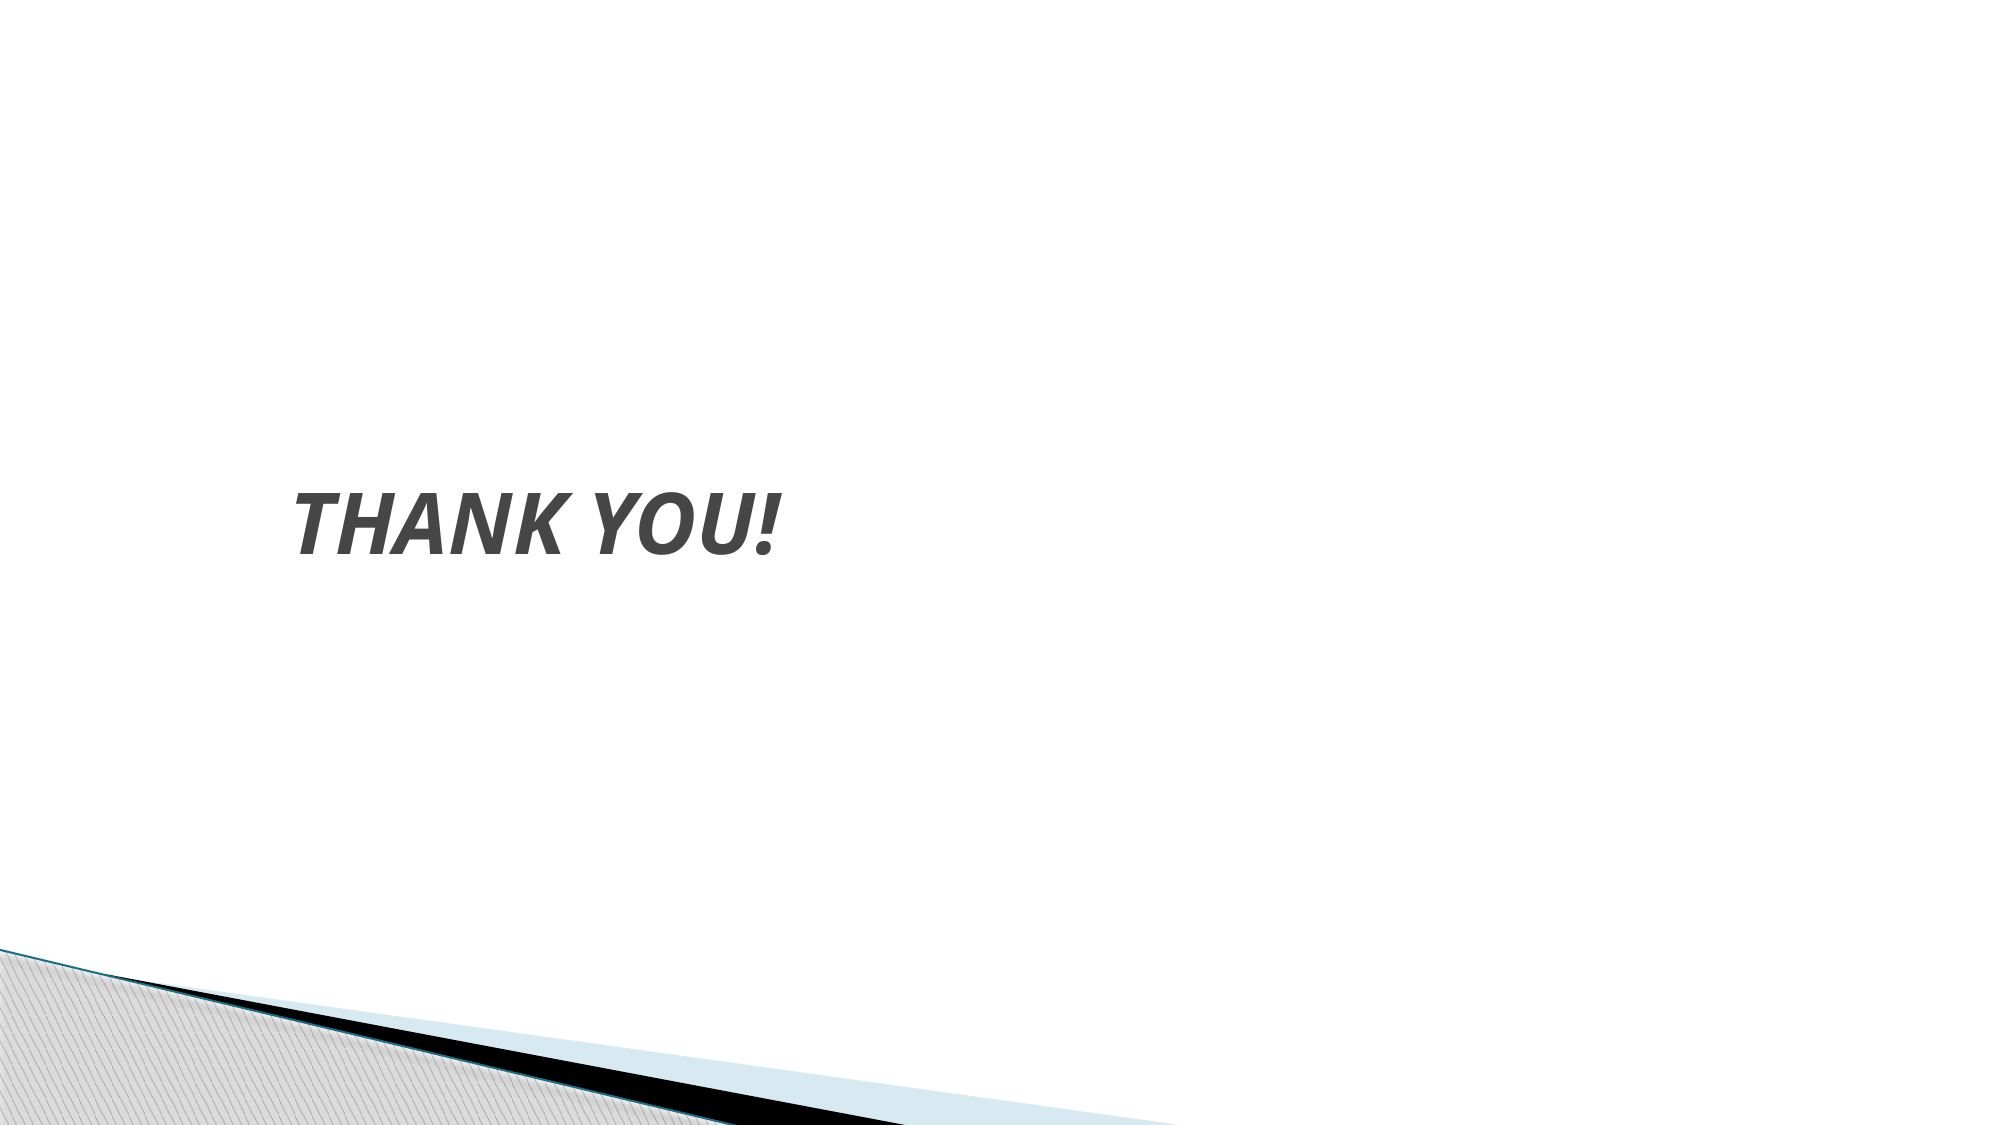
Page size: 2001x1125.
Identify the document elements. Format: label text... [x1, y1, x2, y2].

title THANK YOU! [275, 412, 1036, 630]
